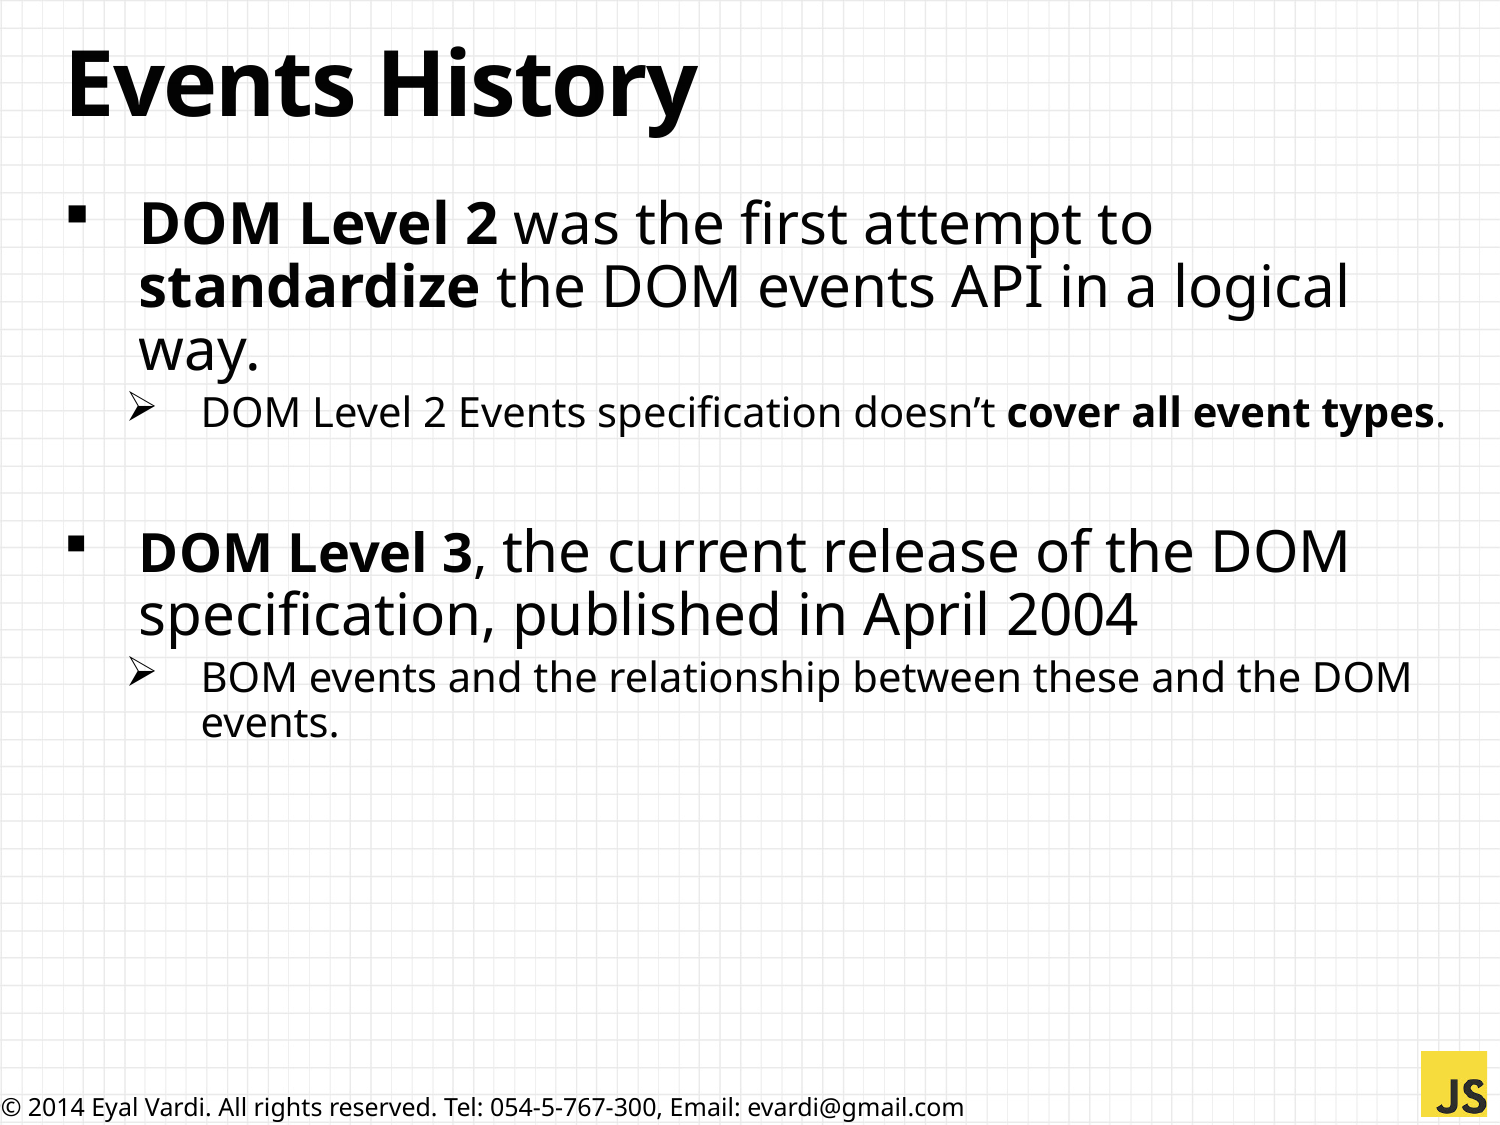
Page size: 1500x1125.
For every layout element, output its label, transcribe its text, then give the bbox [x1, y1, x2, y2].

list DOM Level 2 was the first attempt to standardize the DOM events API in a logical way. DOM Level 2 Events specification doesn’t cover all event types. DOM Level 3, the current release of the DOM specification, published in April 2004 BOM events and the relationship between these and the DOM events. [63, 193, 1483, 675]
picture [0, 0, 1500, 1125]
title Events History [63, 37, 1436, 138]
